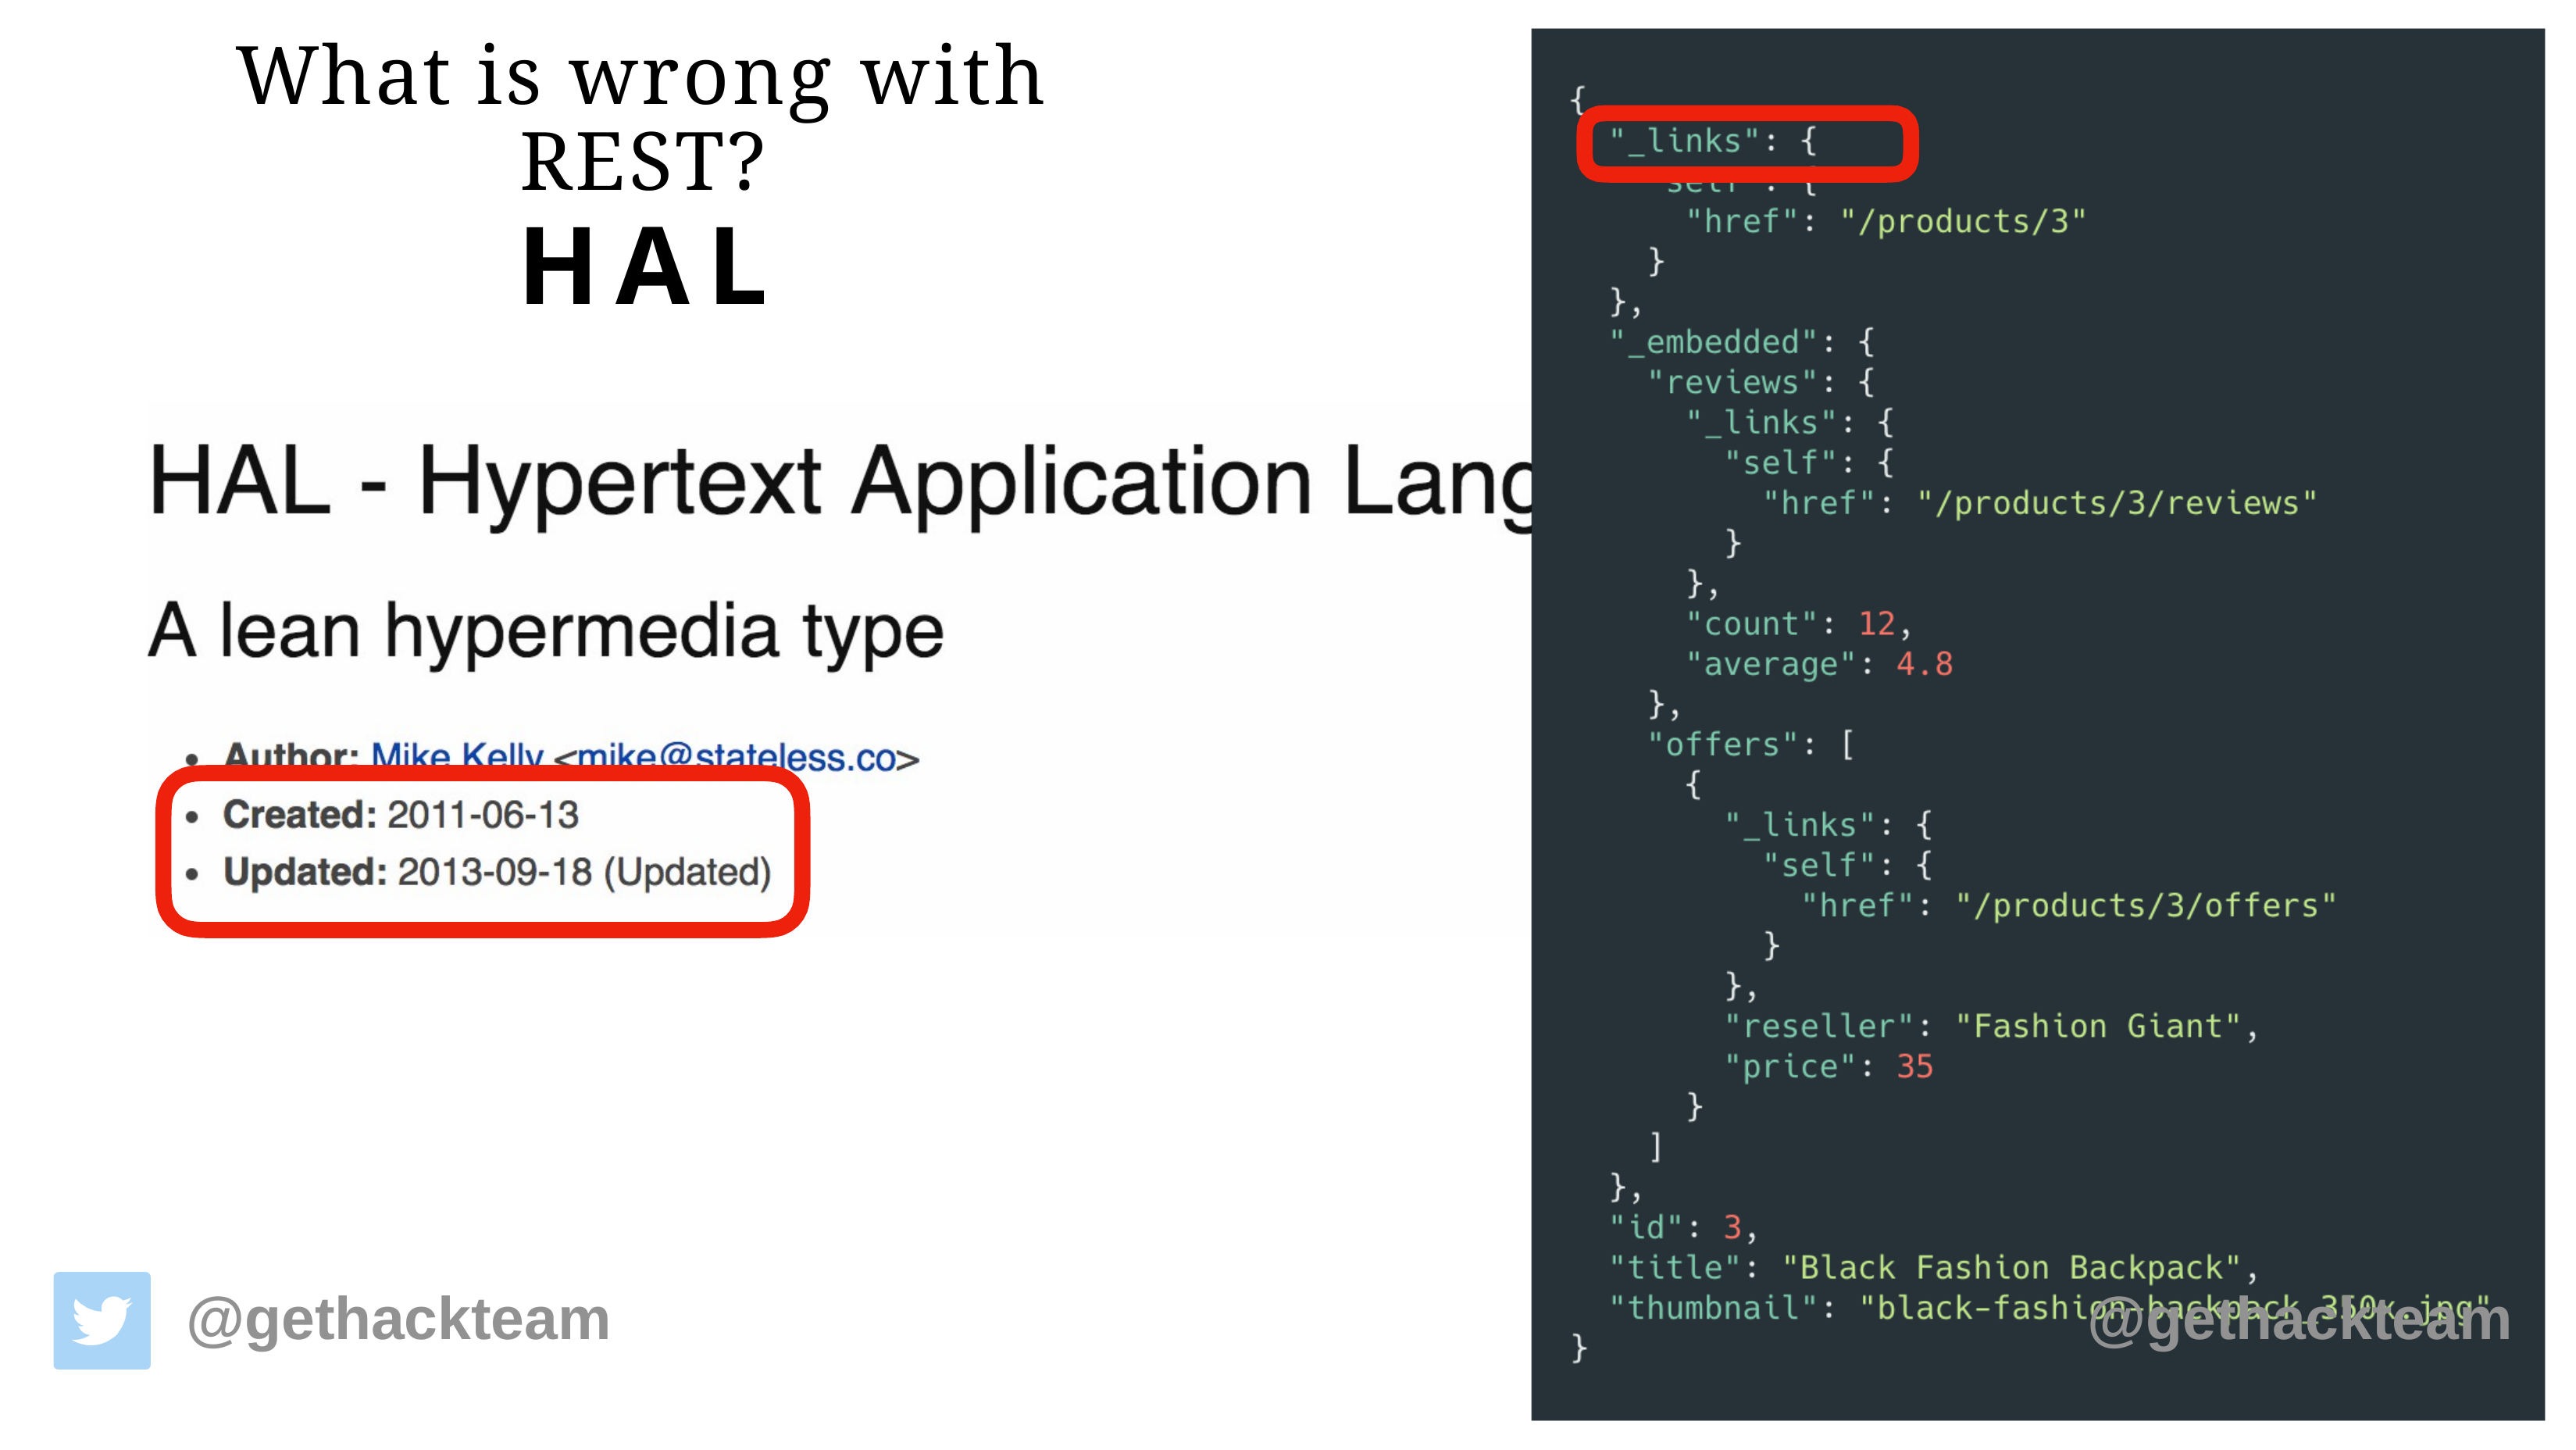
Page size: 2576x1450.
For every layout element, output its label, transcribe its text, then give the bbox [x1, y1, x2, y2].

text_box [163, 773, 803, 930]
footer @gethackteam [2085, 1278, 2516, 1450]
text_box [147, 402, 1449, 938]
text_box [1584, 112, 1911, 175]
text_box @gethackteam [184, 1278, 615, 1352]
text_box [53, 1272, 151, 1370]
text_box [1449, 0, 2576, 1450]
title What is wrong with REST? HAL [128, 31, 1158, 326]
